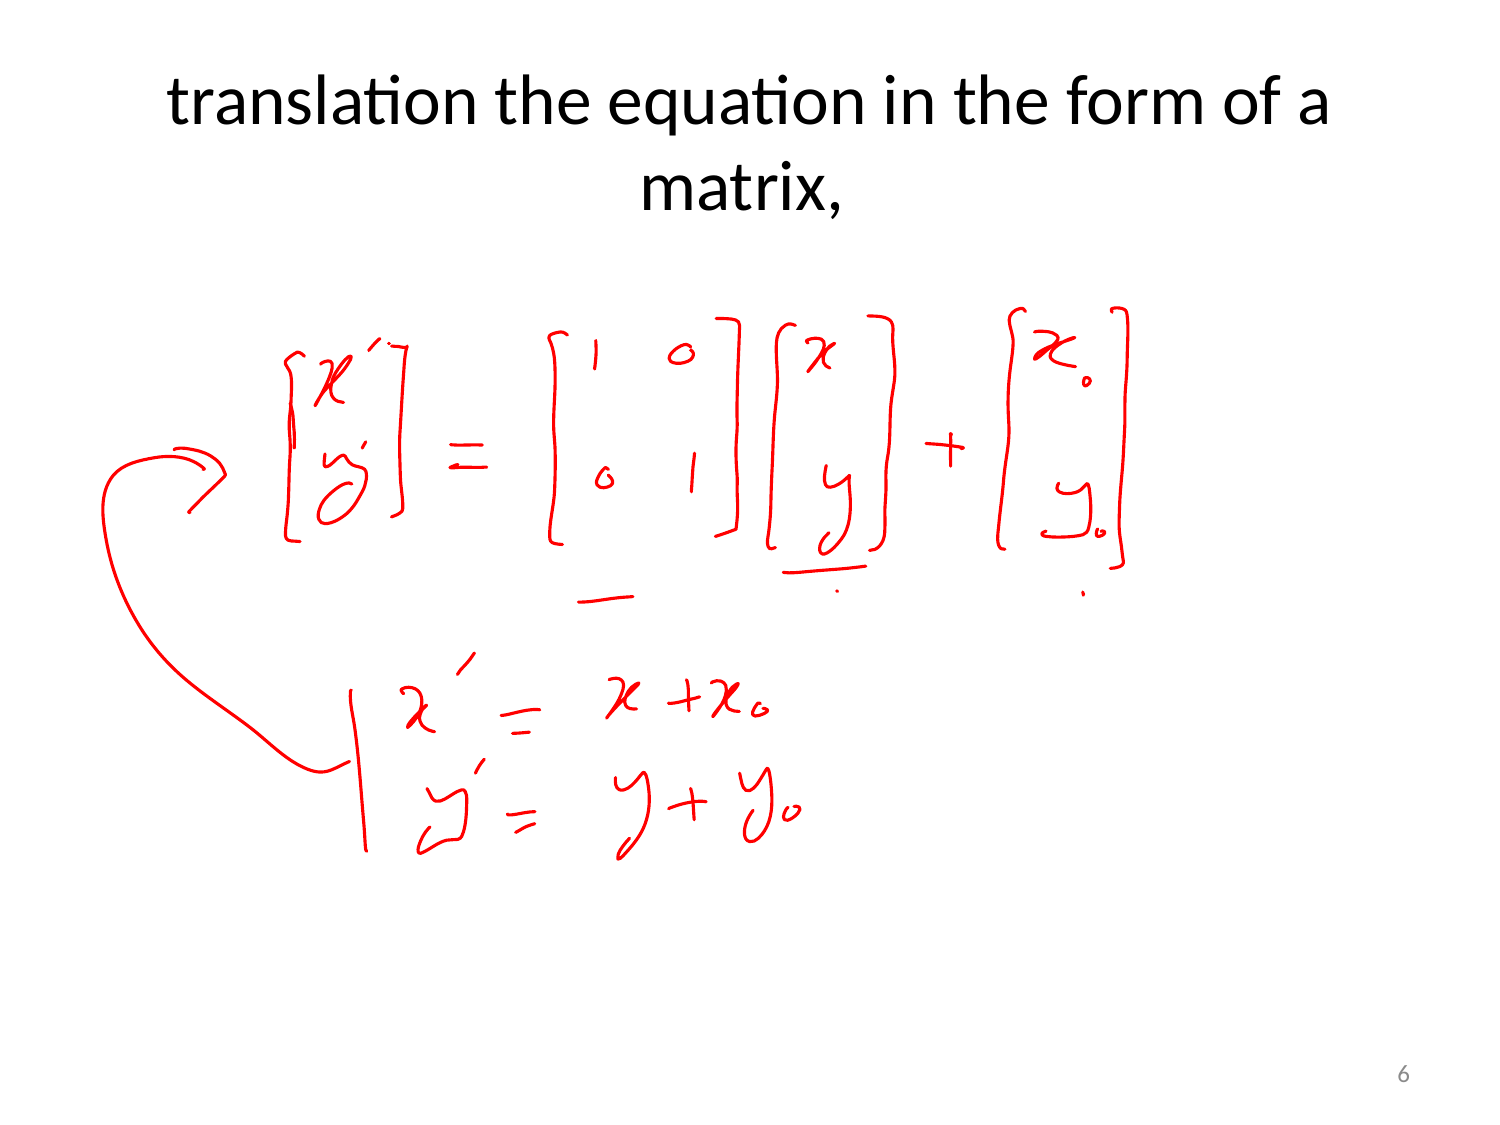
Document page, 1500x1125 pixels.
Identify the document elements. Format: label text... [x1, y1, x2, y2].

slide_number 6 [1074, 1042, 1425, 1103]
title translation the equation in the form of a matrix, [75, 45, 1425, 233]
